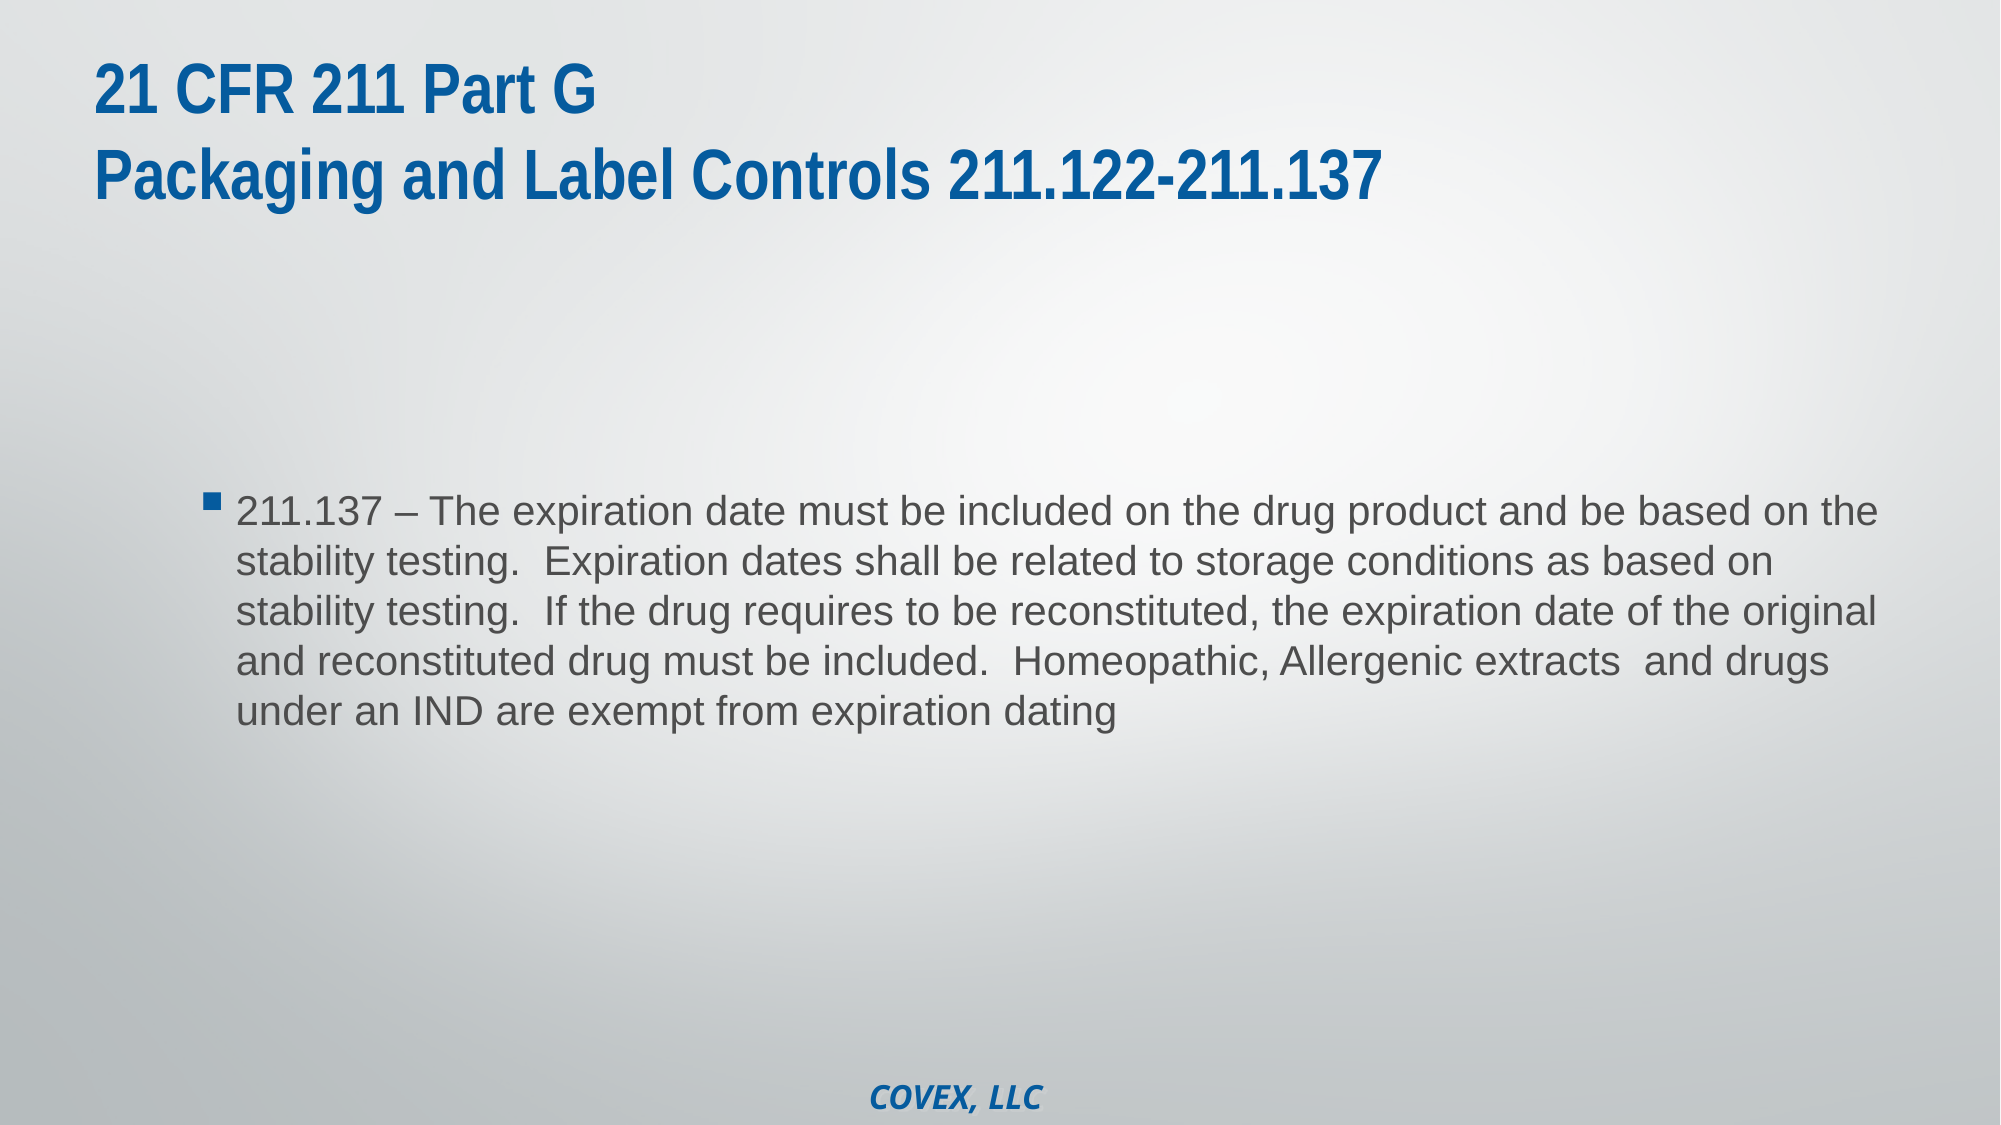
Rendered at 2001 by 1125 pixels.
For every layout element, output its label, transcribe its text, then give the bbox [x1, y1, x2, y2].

title 21 CFR 211 Part G Packaging and Label Controls 211.122-211.137 [79, 34, 1900, 222]
list 211.137 – The expiration date must be included on the drug product and be based on the stability testing. Expiration dates shall be related to storage conditions as based on stability testing. If the drug requires to be reconstituted, the expiration date of the original and reconstituted drug must be included. Homeopathic, Allergenic extracts and drugs under an IND are exempt from expiration dating [183, 237, 1900, 980]
